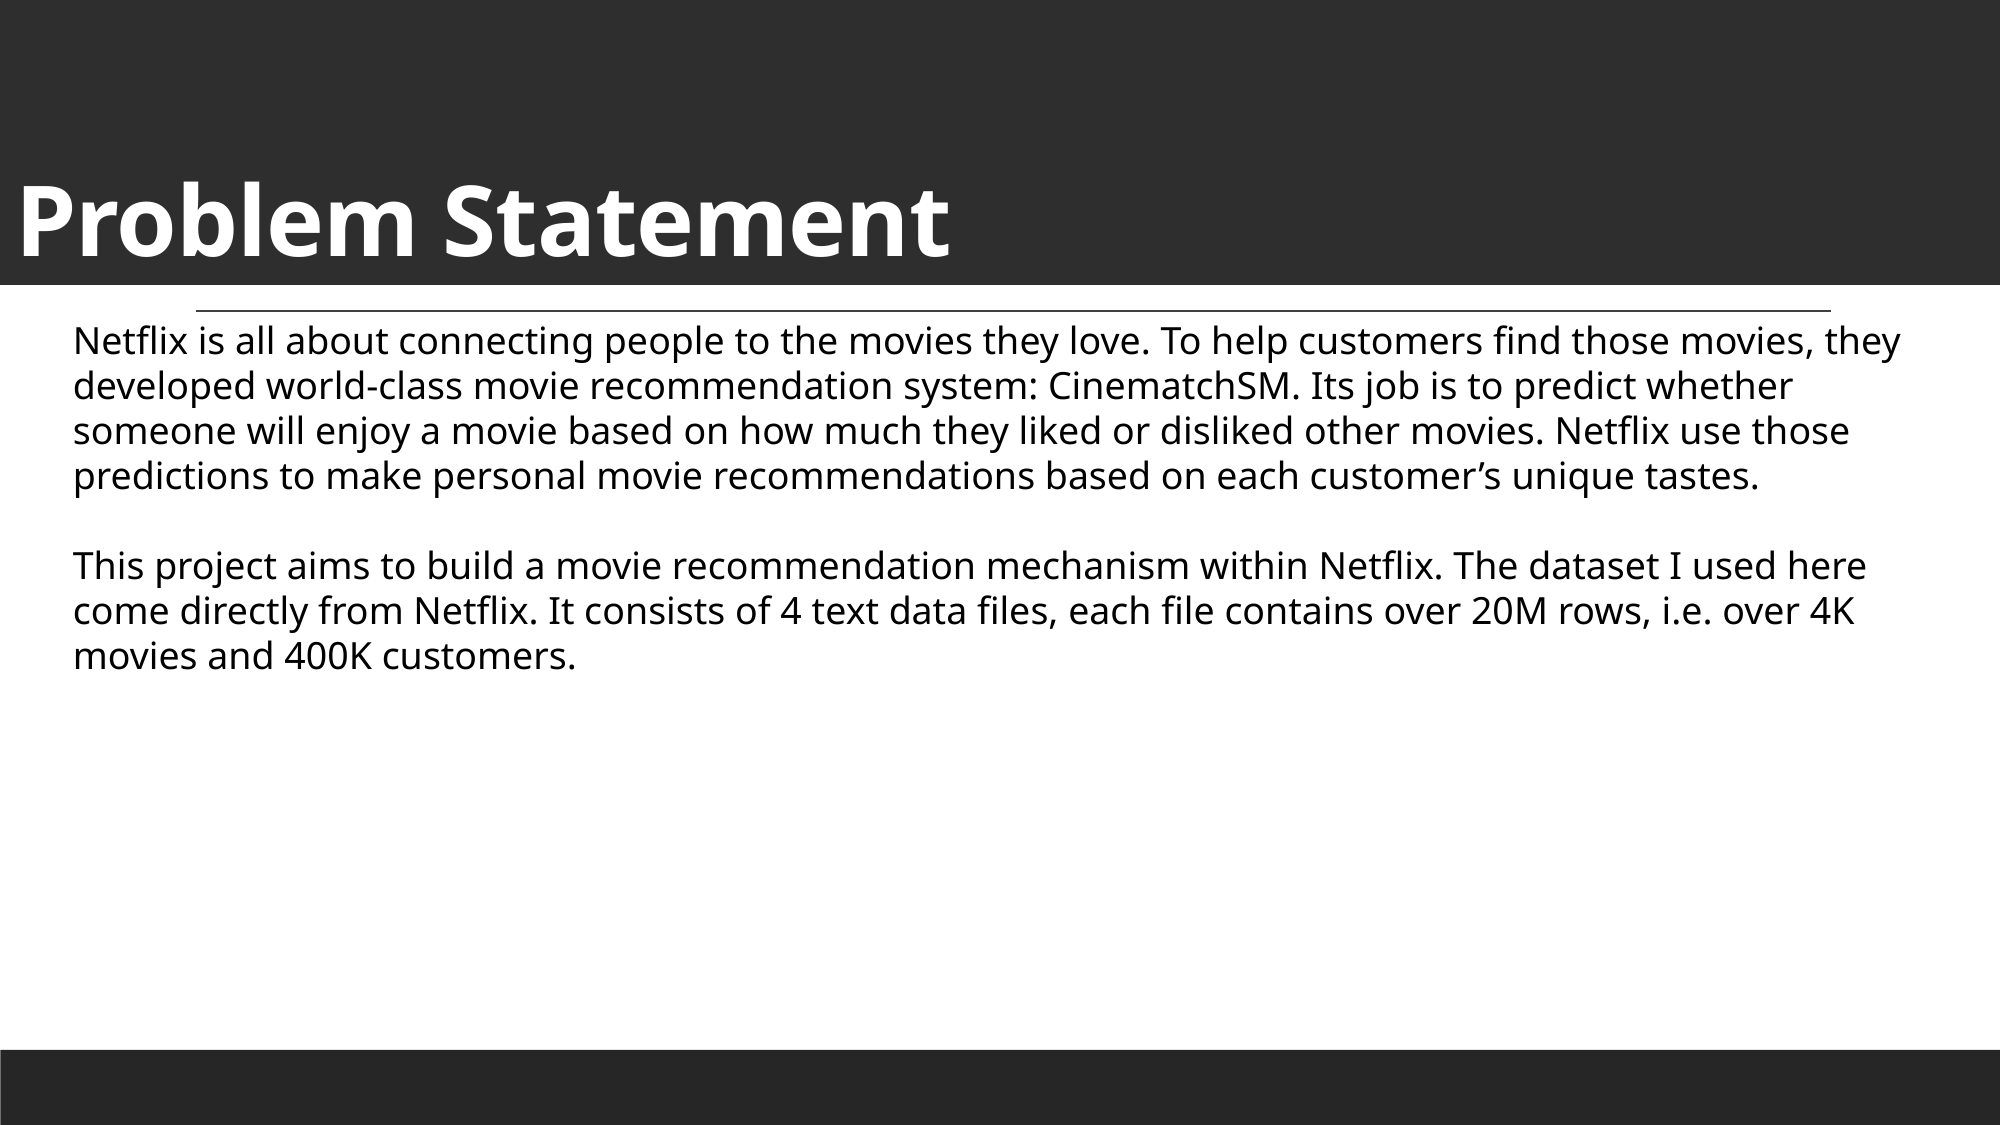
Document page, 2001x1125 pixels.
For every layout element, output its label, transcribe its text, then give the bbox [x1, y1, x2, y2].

title Problem Statement [0, 0, 2000, 285]
text_box Netflix is all about connecting people to the movies they love. To help customers find those movies, they developed world-class movie recommendation system: CinematchSM. Its job is to predict whether someone will enjoy a movie based on how much they liked or disliked other movies. Netflix use those predictions to make personal movie recommendations based on each customer’s unique tastes. This project aims to build a movie recommendation mechanism within Netflix. The dataset I used here come directly from Netflix. It consists of 4 text data files, each file contains over 20M rows, i.e. over 4K movies and 400K customers. [58, 309, 1982, 775]
